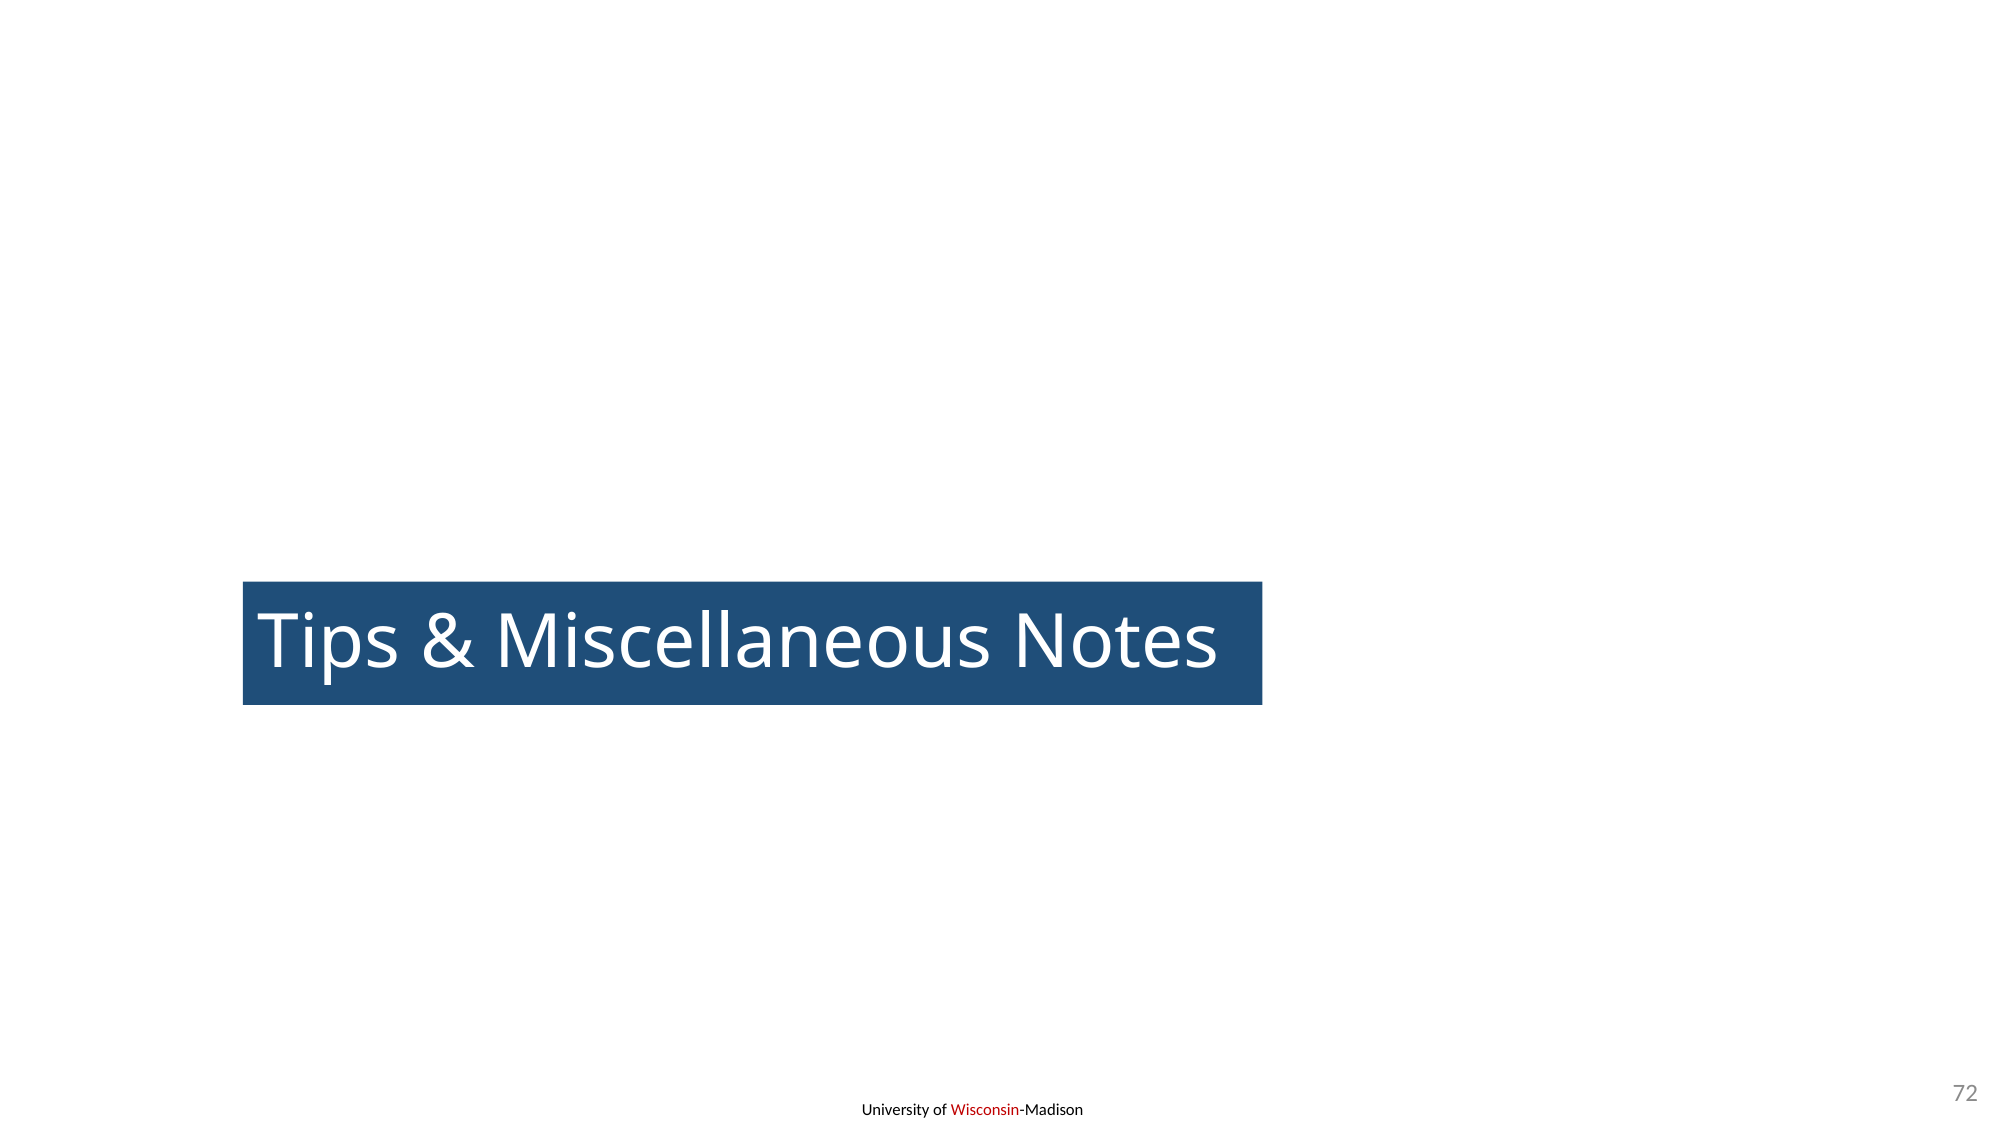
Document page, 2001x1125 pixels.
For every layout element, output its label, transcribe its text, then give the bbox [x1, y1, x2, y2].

slide_number 72 [1879, 1069, 1994, 1114]
title Tips & Miscellaneous Notes [242, 581, 1263, 705]
